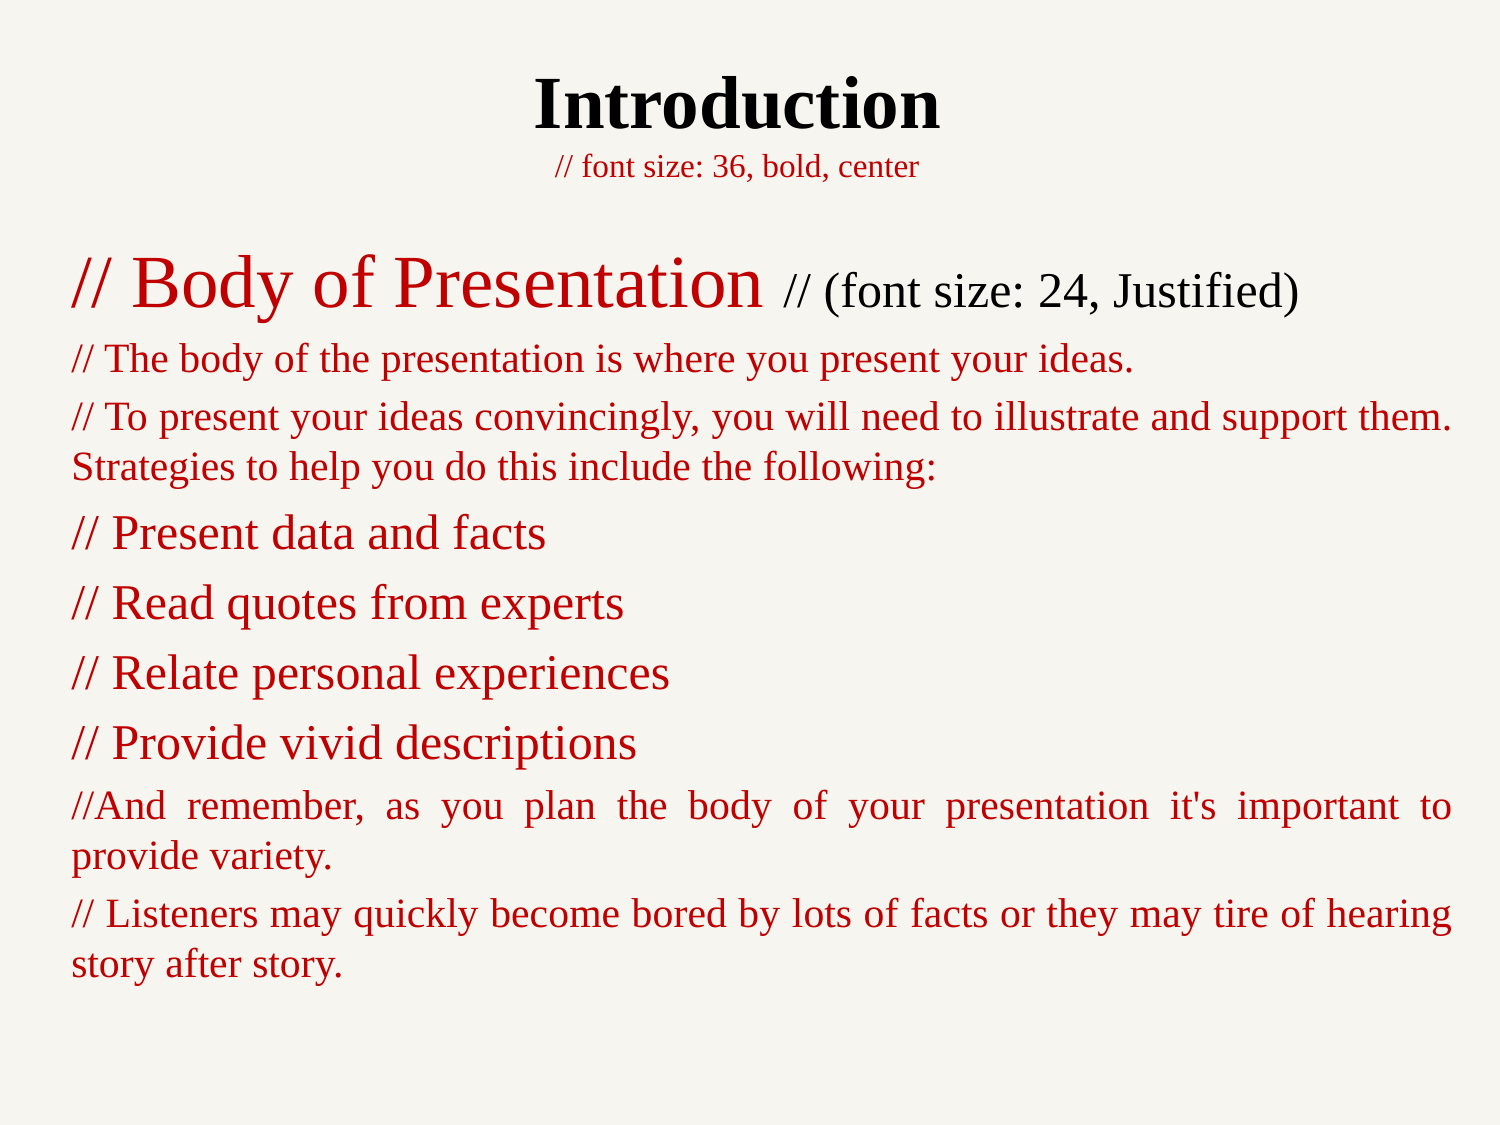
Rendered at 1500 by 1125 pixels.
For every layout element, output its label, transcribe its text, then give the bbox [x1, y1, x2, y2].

list // Body of Presentation // (font size: 24, Justified) // The body of the presentation is where you present your ideas. // To present your ideas convincingly, you will need to illustrate and support them. Strategies to help you do this include the following: // Present data and facts // Read quotes from experts // Relate personal experiences // Provide vivid descriptions //And remember, as you plan the body of your presentation it's important to provide variety. // Listeners may quickly become bored by lots of facts or they may tire of hearing story after story. [56, 224, 1469, 975]
title Introduction // font size: 36, bold, center [62, 24, 1413, 213]
